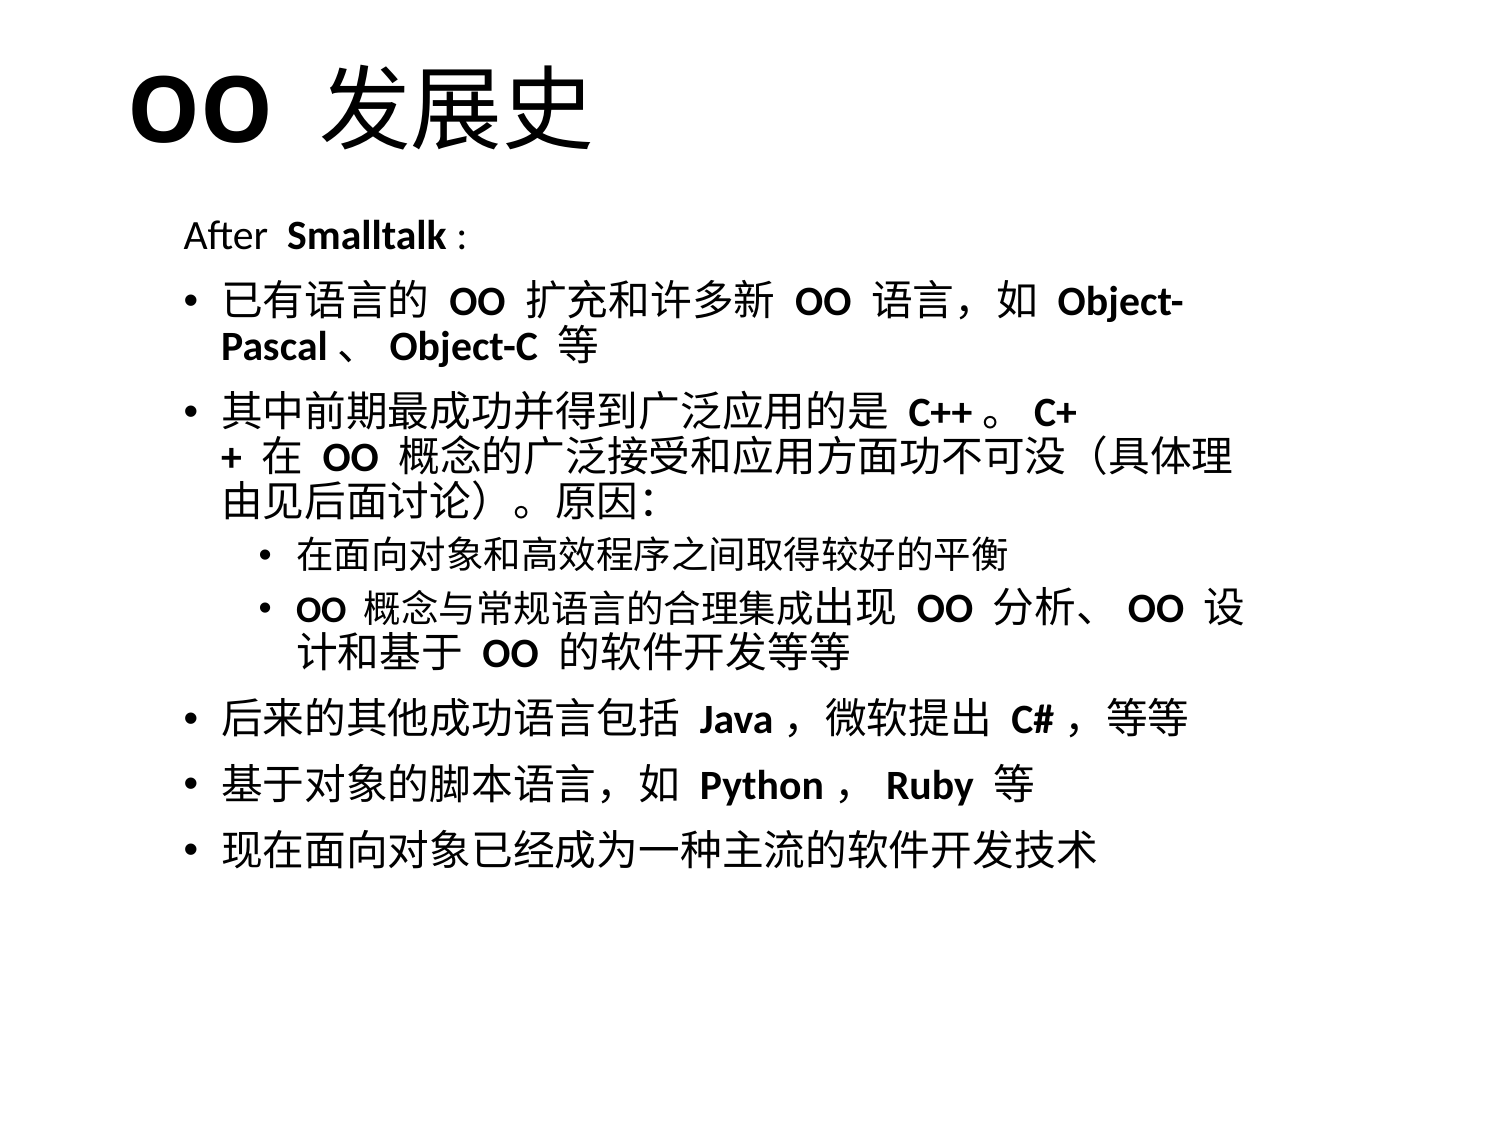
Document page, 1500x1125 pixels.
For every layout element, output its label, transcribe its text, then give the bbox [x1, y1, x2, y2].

title OO 发展史 [112, 19, 1388, 207]
list After Smalltalk : 已有语言的 OO 扩充和许多新 OO 语言，如 Object-Pascal、Object-C 等 其中前期最成功并得到广泛应用的是 C++。C++ 在 OO 概念的广泛接受和应用方面功不可没（具体理由见后面讨论）。原因： 在面向对象和高效程序之间取得较好的平衡 OO 概念与常规语言的合理集成出现 OO 分析、OO 设计和基于 OO 的软件开发等等 后来的其他成功语言包括 Java，微软提出 C#，等等 基于对象的脚本语言，如 Python，Ruby 等 现在面向对象已经成为一种主流的软件开发技术 [168, 206, 1264, 902]
